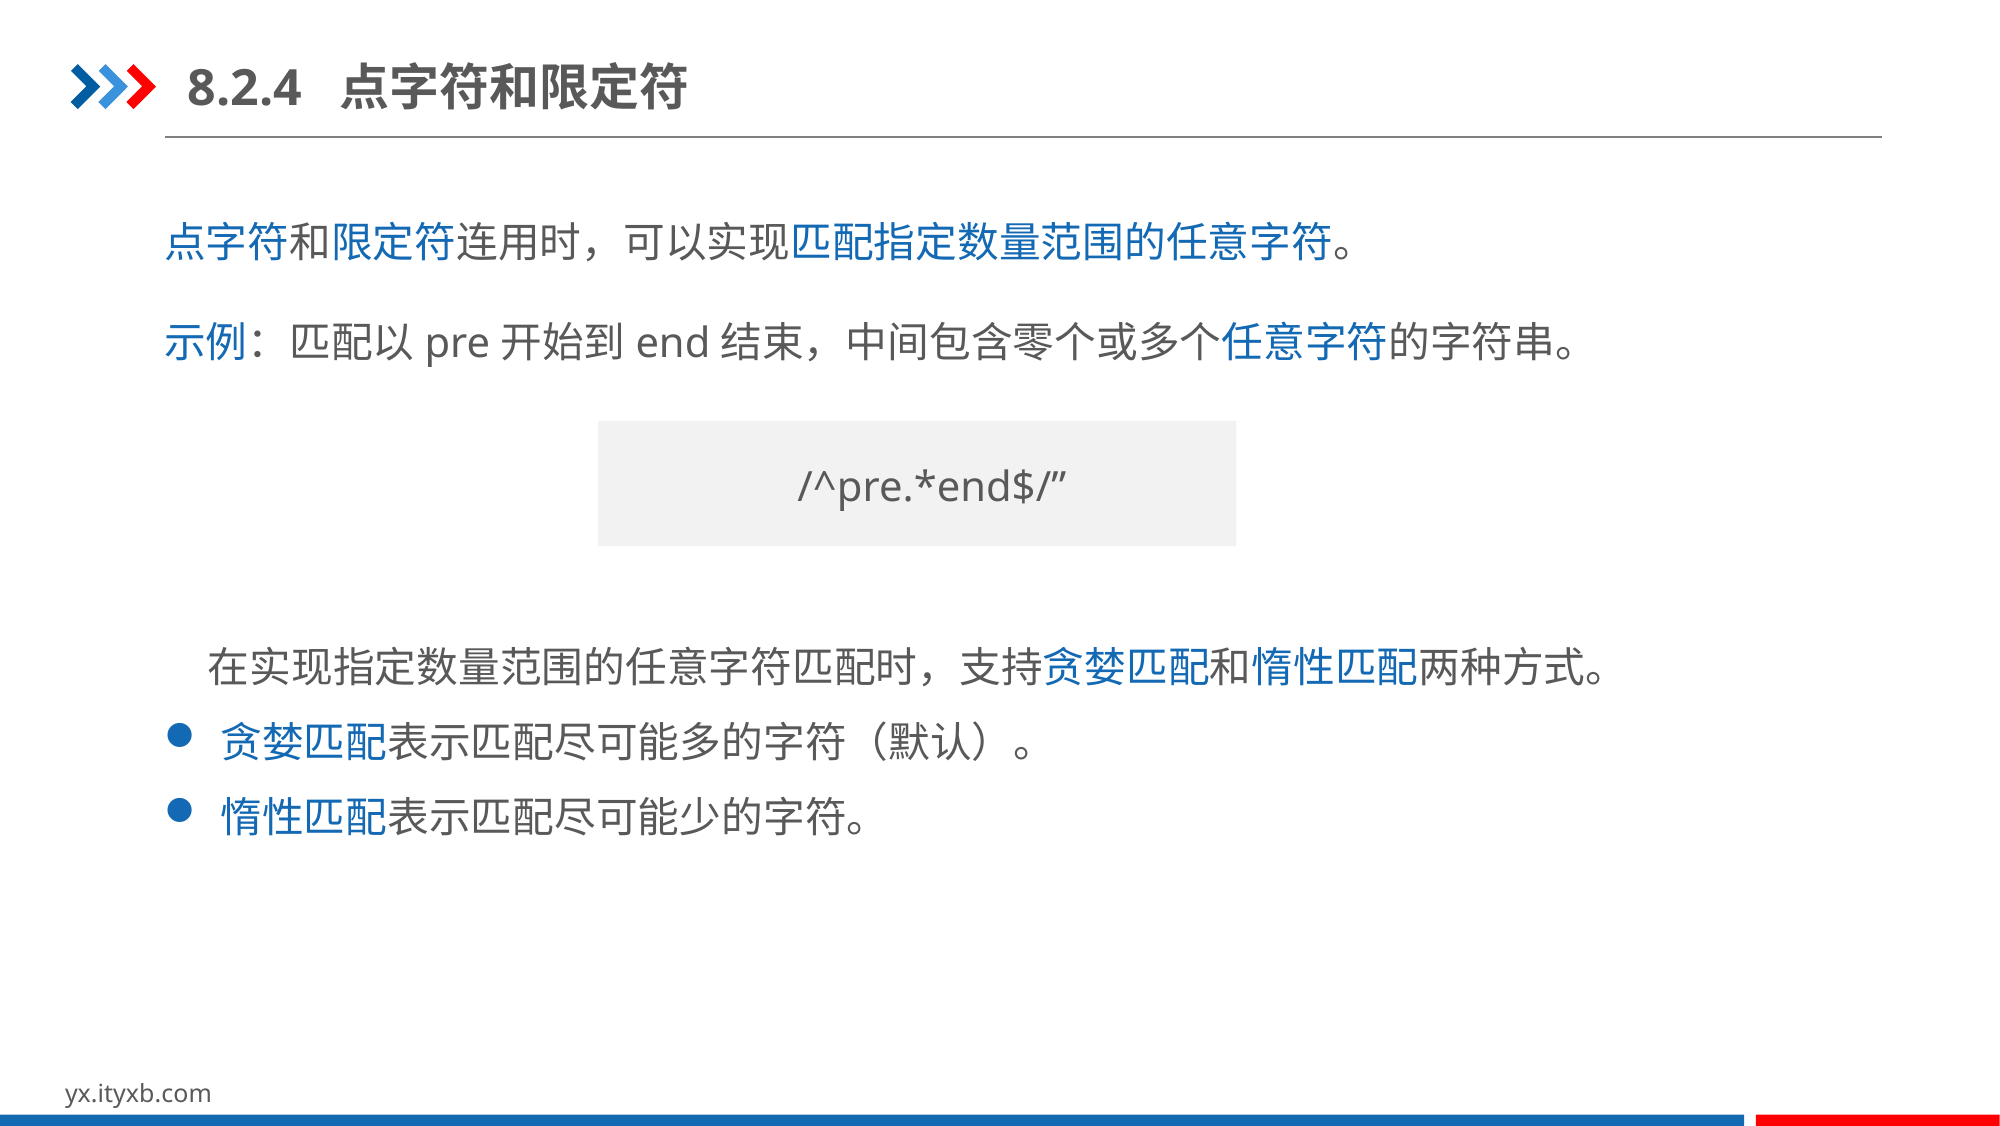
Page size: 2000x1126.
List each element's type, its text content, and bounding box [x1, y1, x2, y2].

text_box 8.2.4 点字符和限定符 [187, 43, 827, 127]
text_box 点字符和限定符连用时，可以实现匹配指定数量范围的任意字符。 示例：匹配以pre开始到end结束，中间包含零个或多个任意字符的字符串。 在实现指定数量范围的任意字符匹配时，支持贪婪匹配和惰性匹配两种方式。 贪婪匹配表示匹配尽可能多的字符（默认）。 惰性匹配表示匹配尽可能少的字符。 [149, 208, 1839, 849]
text_box /^pre.*end$/” [782, 452, 1082, 517]
